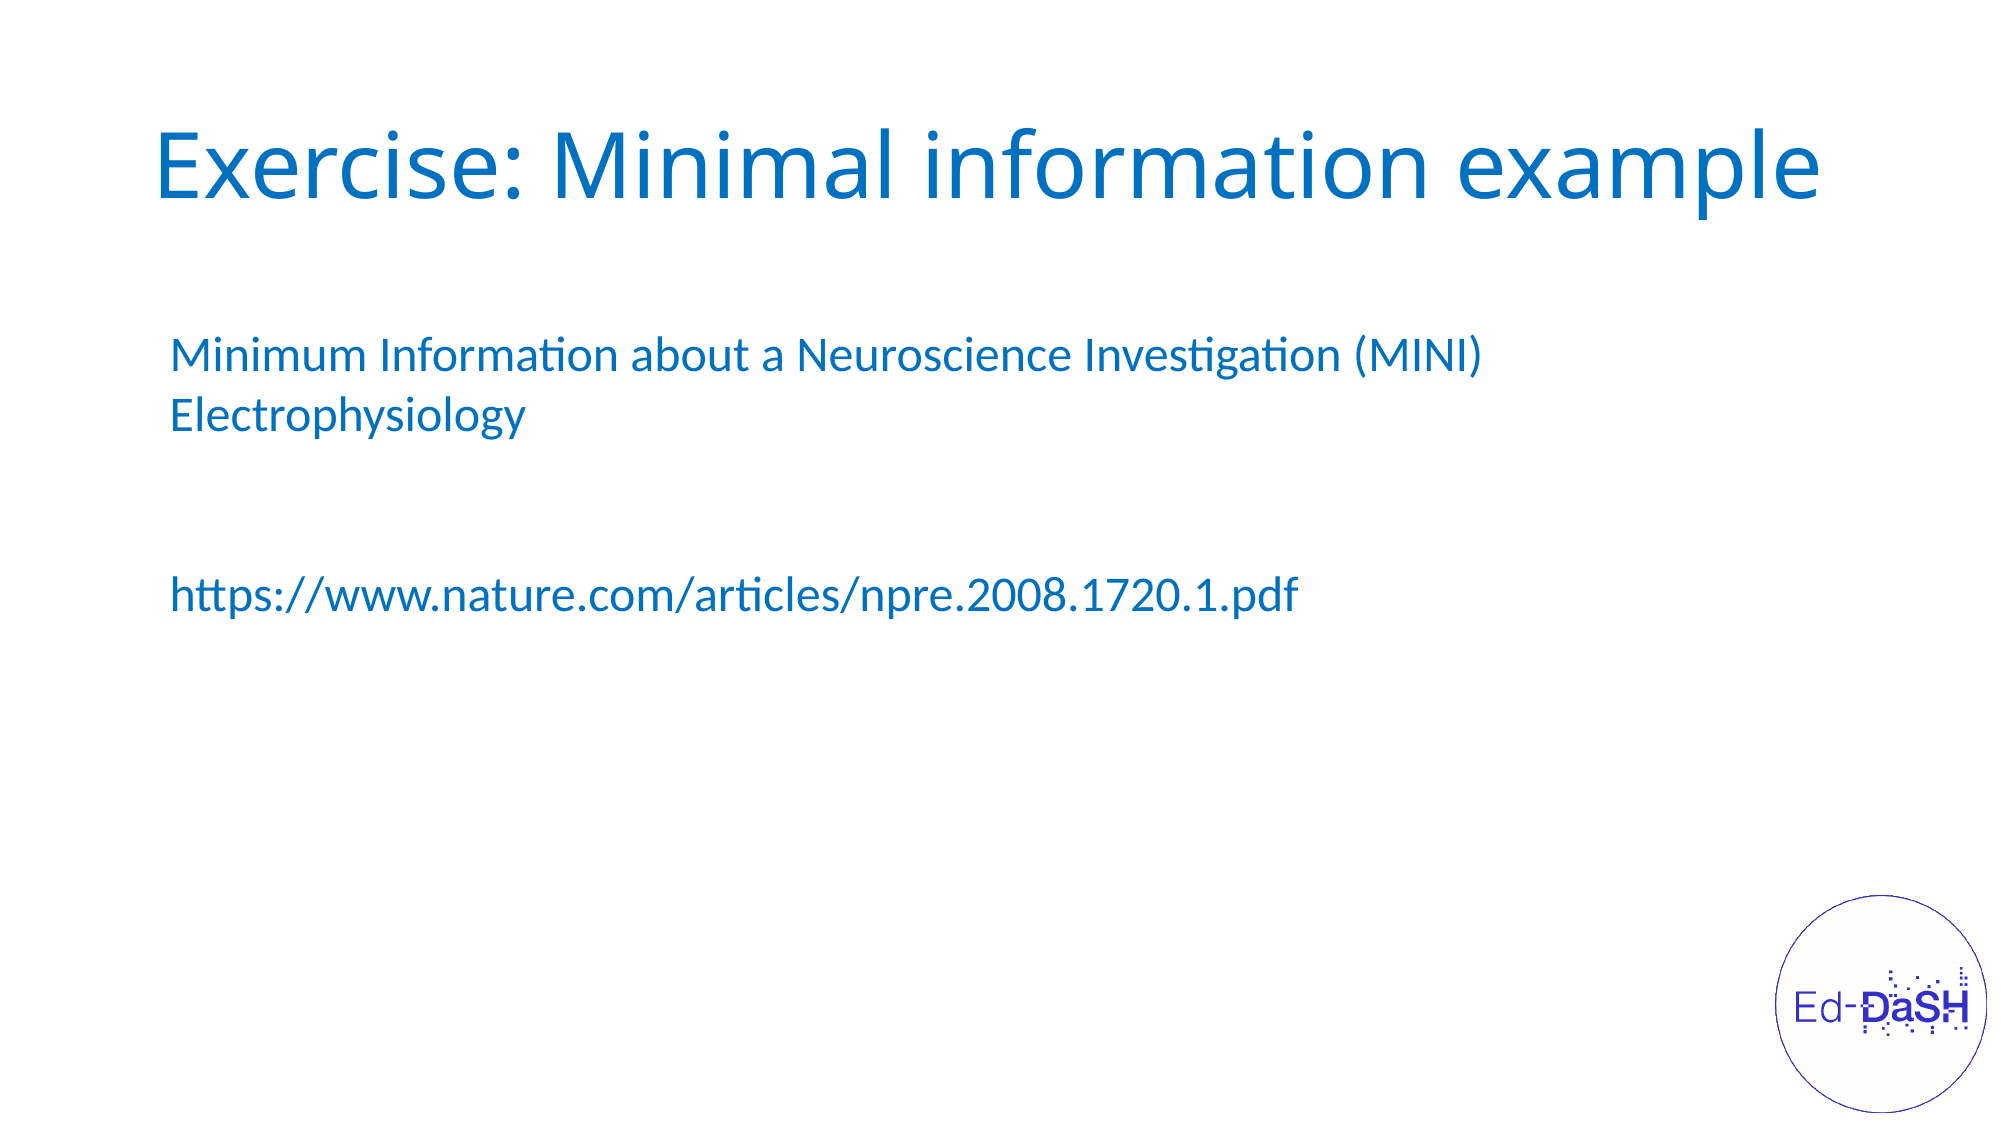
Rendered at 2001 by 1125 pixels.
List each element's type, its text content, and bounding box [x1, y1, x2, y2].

title Exercise: Minimal information example [137, 59, 1863, 278]
picture [1774, 895, 1987, 1113]
text_box Minimum Information about a Neuroscience Investigation (MINI) Electrophysiology https://www.nature.com/articles/npre.2008.1720.1.pdf [154, 278, 1846, 629]
